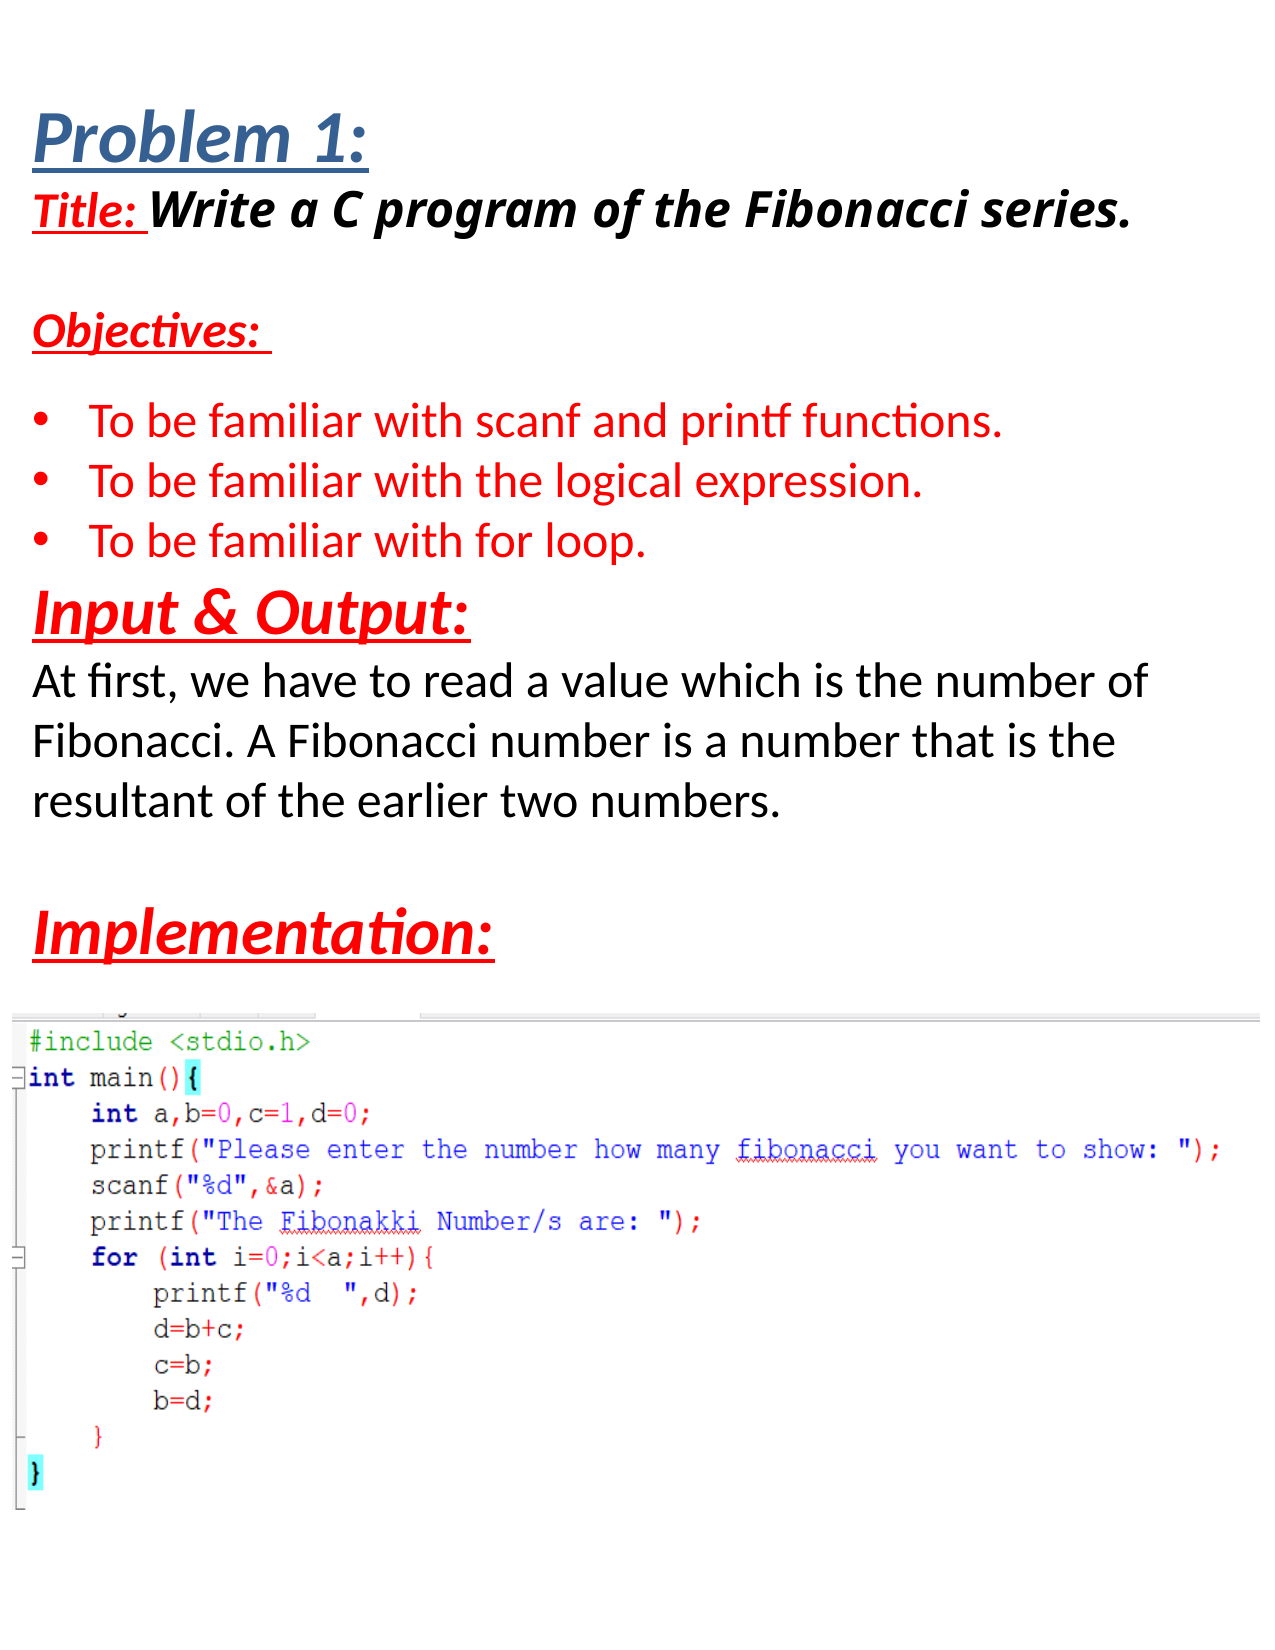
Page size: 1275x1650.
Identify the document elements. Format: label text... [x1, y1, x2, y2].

picture [12, 1013, 1260, 1510]
text_box Problem 1: Title: Write a C program of the Fibonacci series. Objectives: To be familiar with scanf and printf functions. To be familiar with the logical expression. To be familiar with for loop. Input & Output: At first, we have to read a value which is the number of Fibonacci. A Fibonacci number is a number that is the resultant of the earlier two numbers. Implementation: [17, 80, 1275, 976]
